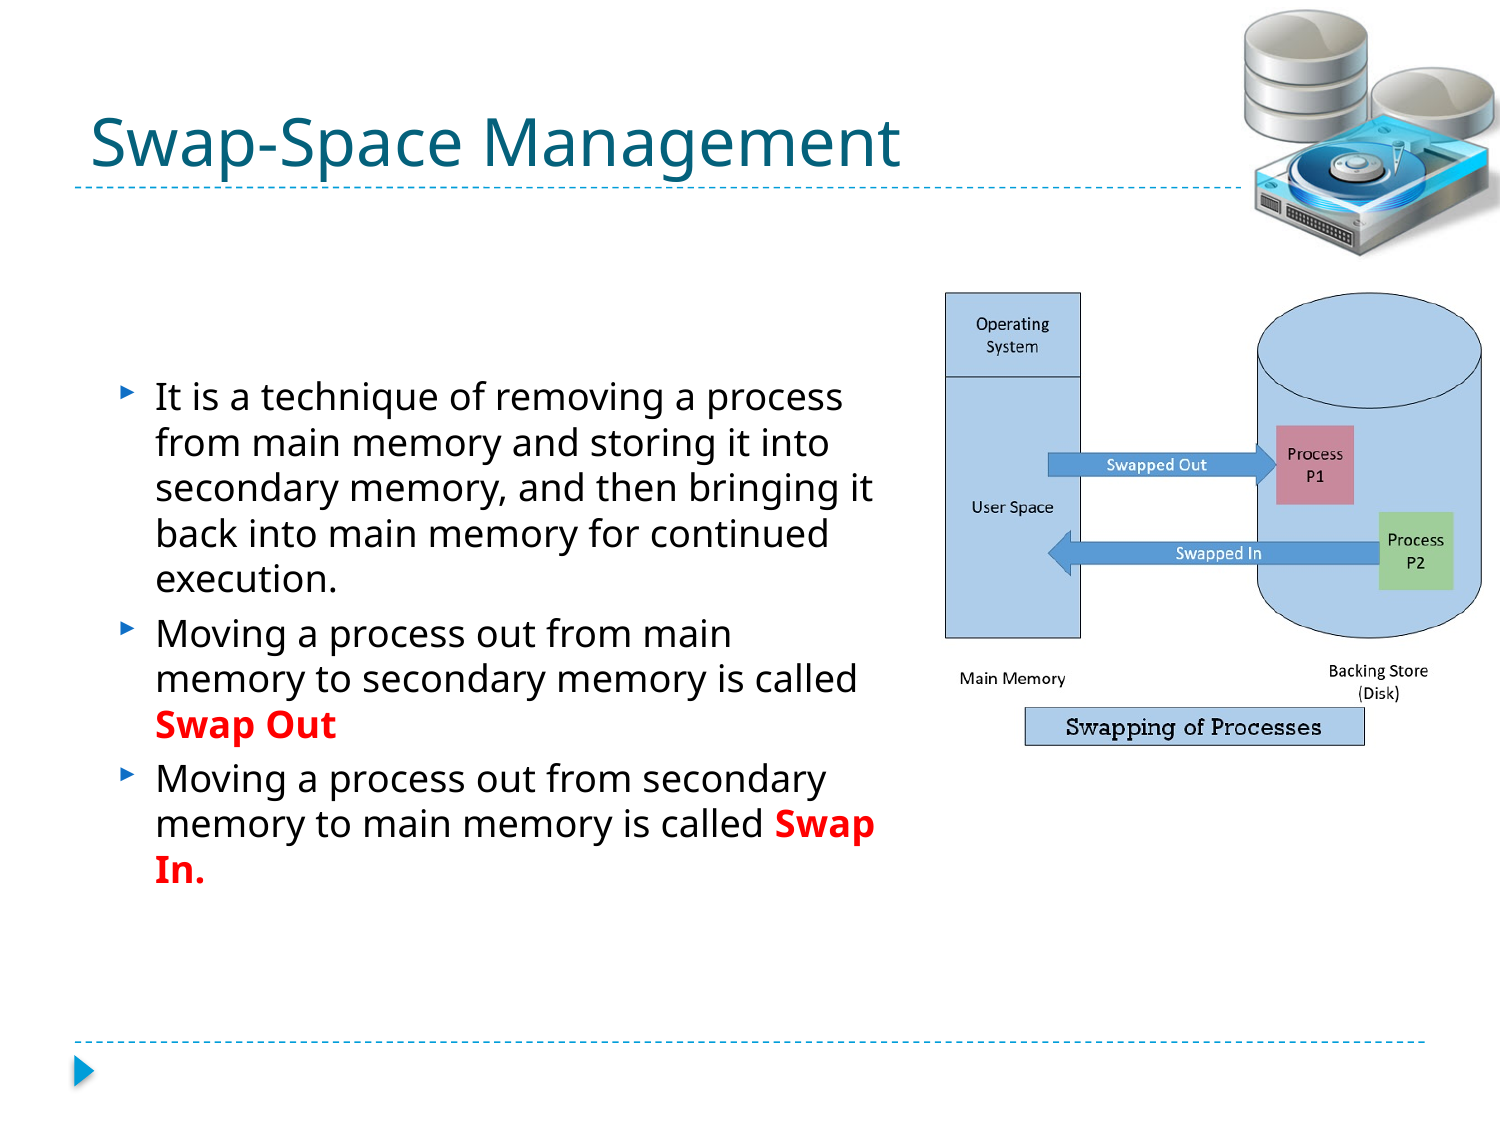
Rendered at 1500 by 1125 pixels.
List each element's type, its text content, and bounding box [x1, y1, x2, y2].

title Swap-Space Management [74, 24, 1426, 188]
list It is a technique of removing a process from main memory and storing it into secondary memory, and then bringing it back into main memory for continued execution. Moving a process out from main memory to secondary memory is called Swap Out Moving a process out from secondary memory to main memory is called Swap In. [102, 364, 908, 901]
picture [1241, 0, 1500, 262]
picture [940, 290, 1484, 749]
